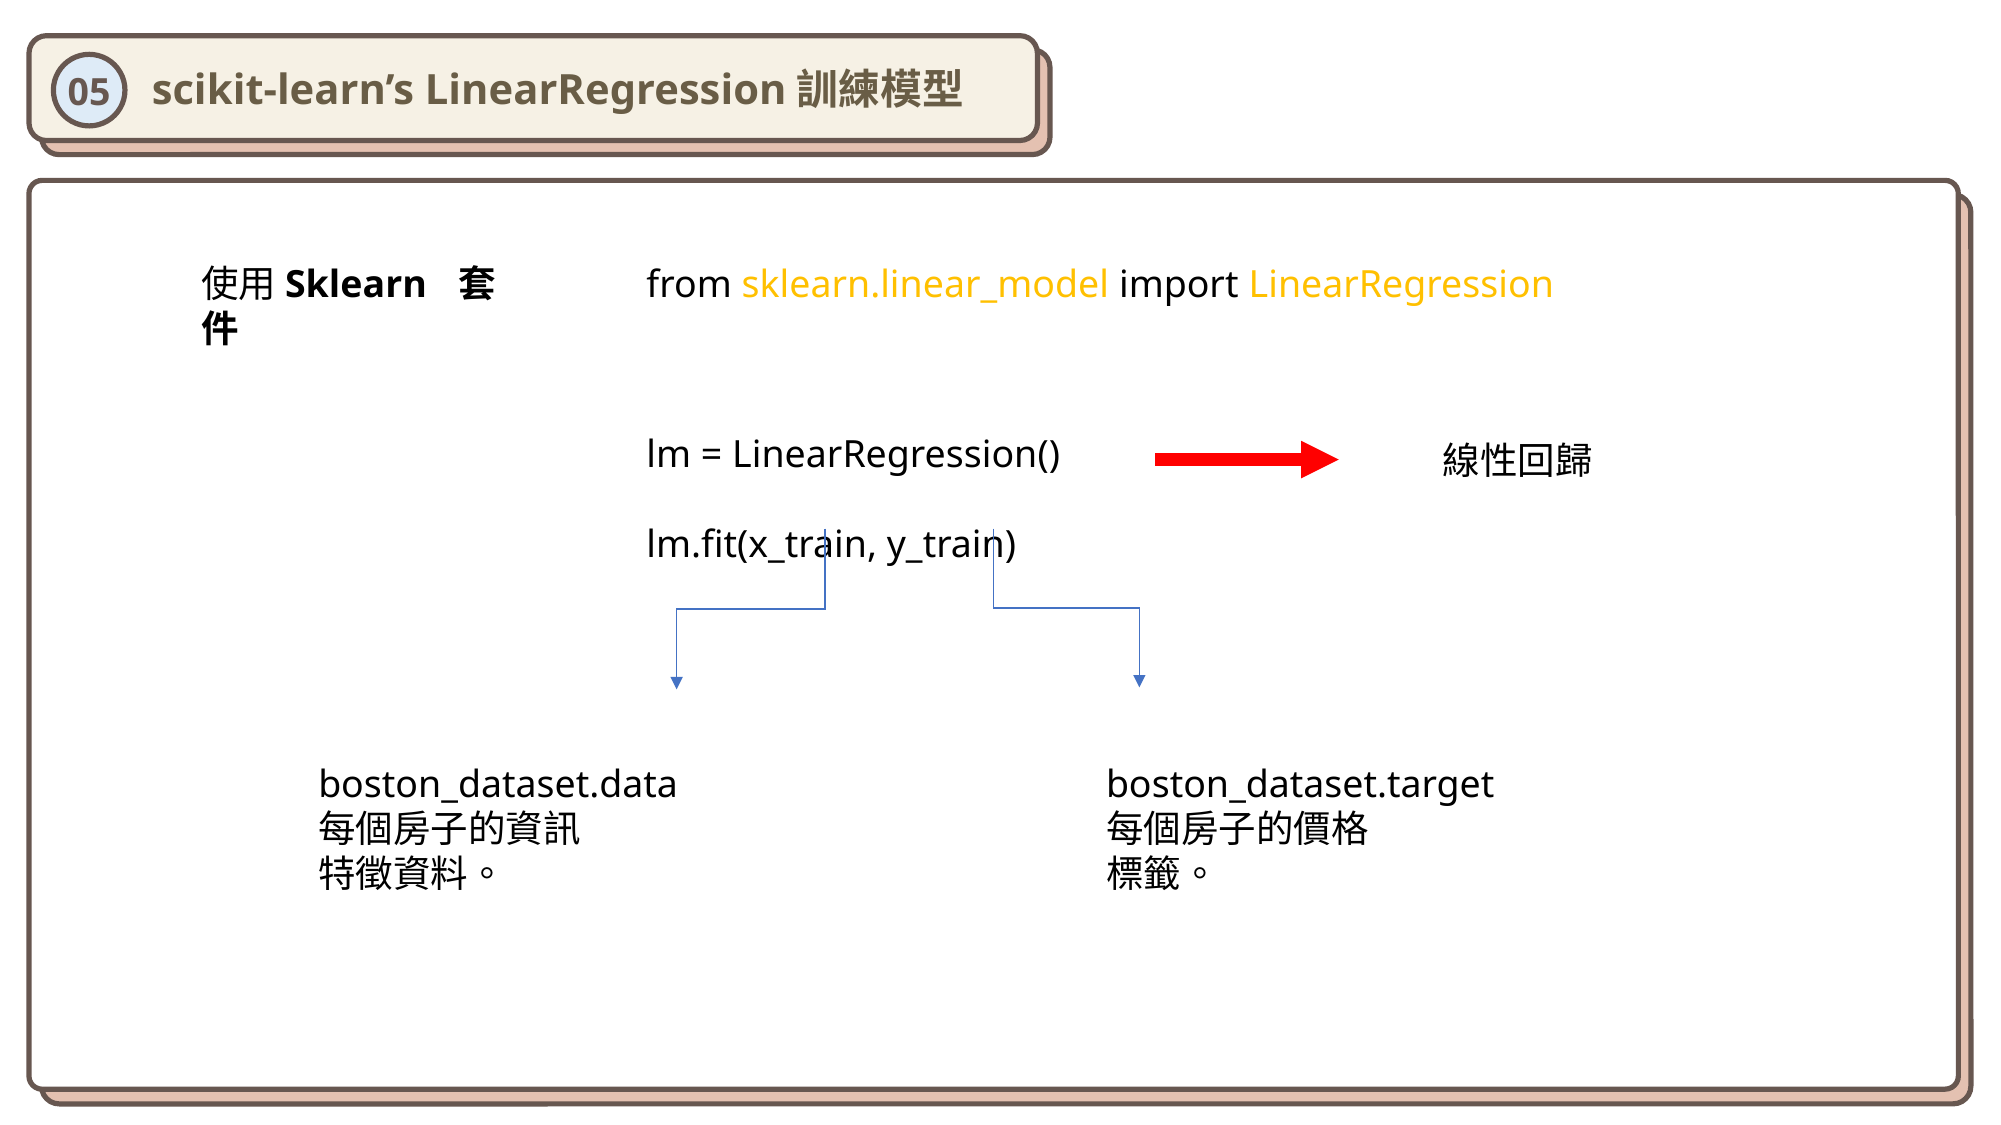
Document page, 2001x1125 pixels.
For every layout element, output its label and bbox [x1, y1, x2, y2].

text_box [670, 534, 832, 684]
text_box [987, 535, 1146, 681]
text_box [28, 35, 1971, 1104]
